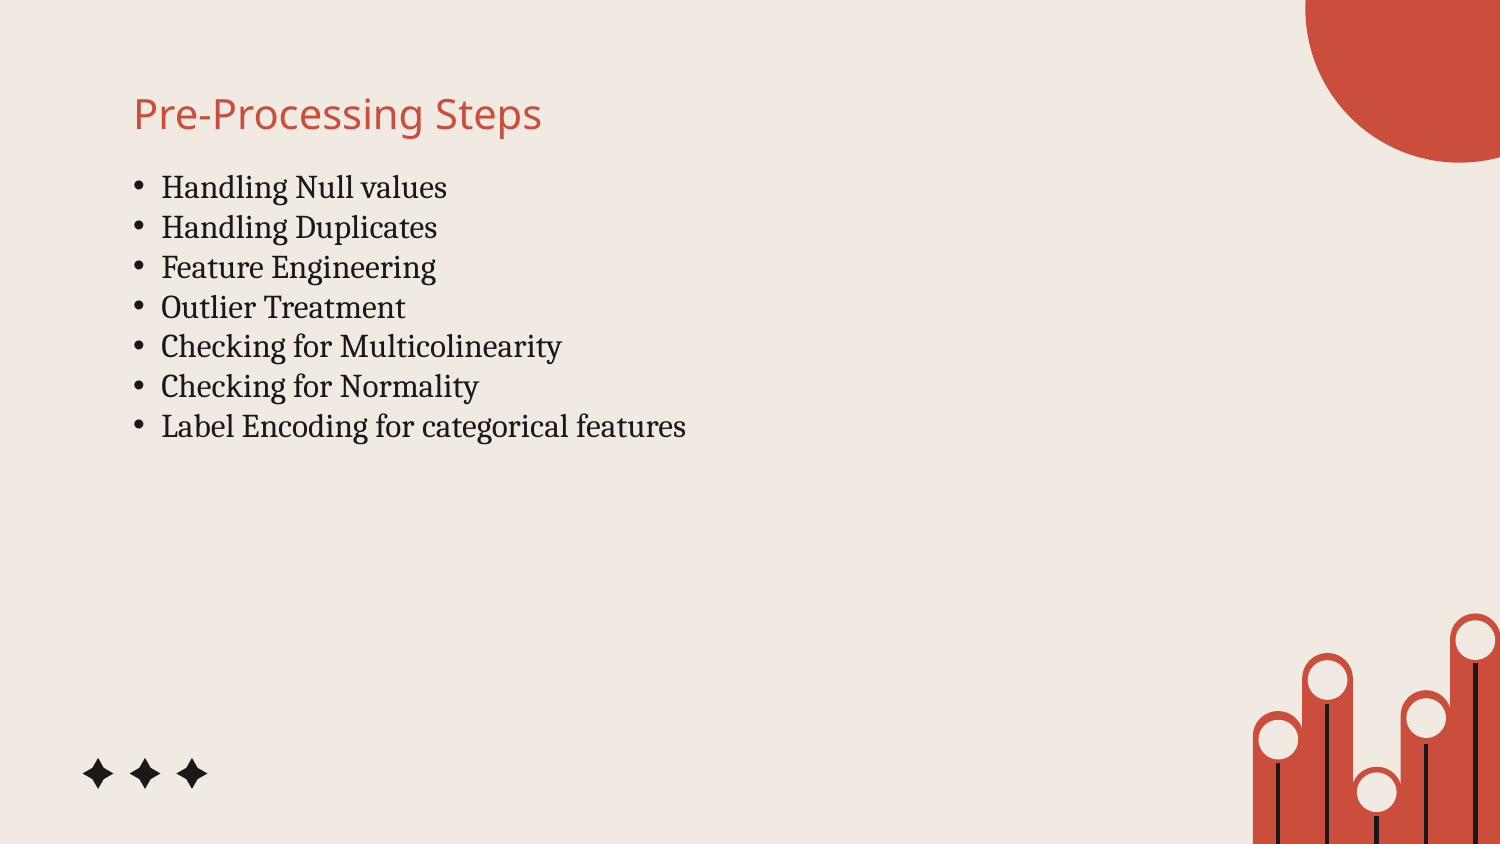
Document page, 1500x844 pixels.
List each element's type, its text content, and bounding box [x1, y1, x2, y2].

list Handling Null values Handling Duplicates Feature Engineering Outlier Treatment Checking for Multicolinearity Checking for Normality Label Encoding for categorical features [118, 150, 1382, 588]
title Pre-Processing Steps [118, 72, 1382, 150]
